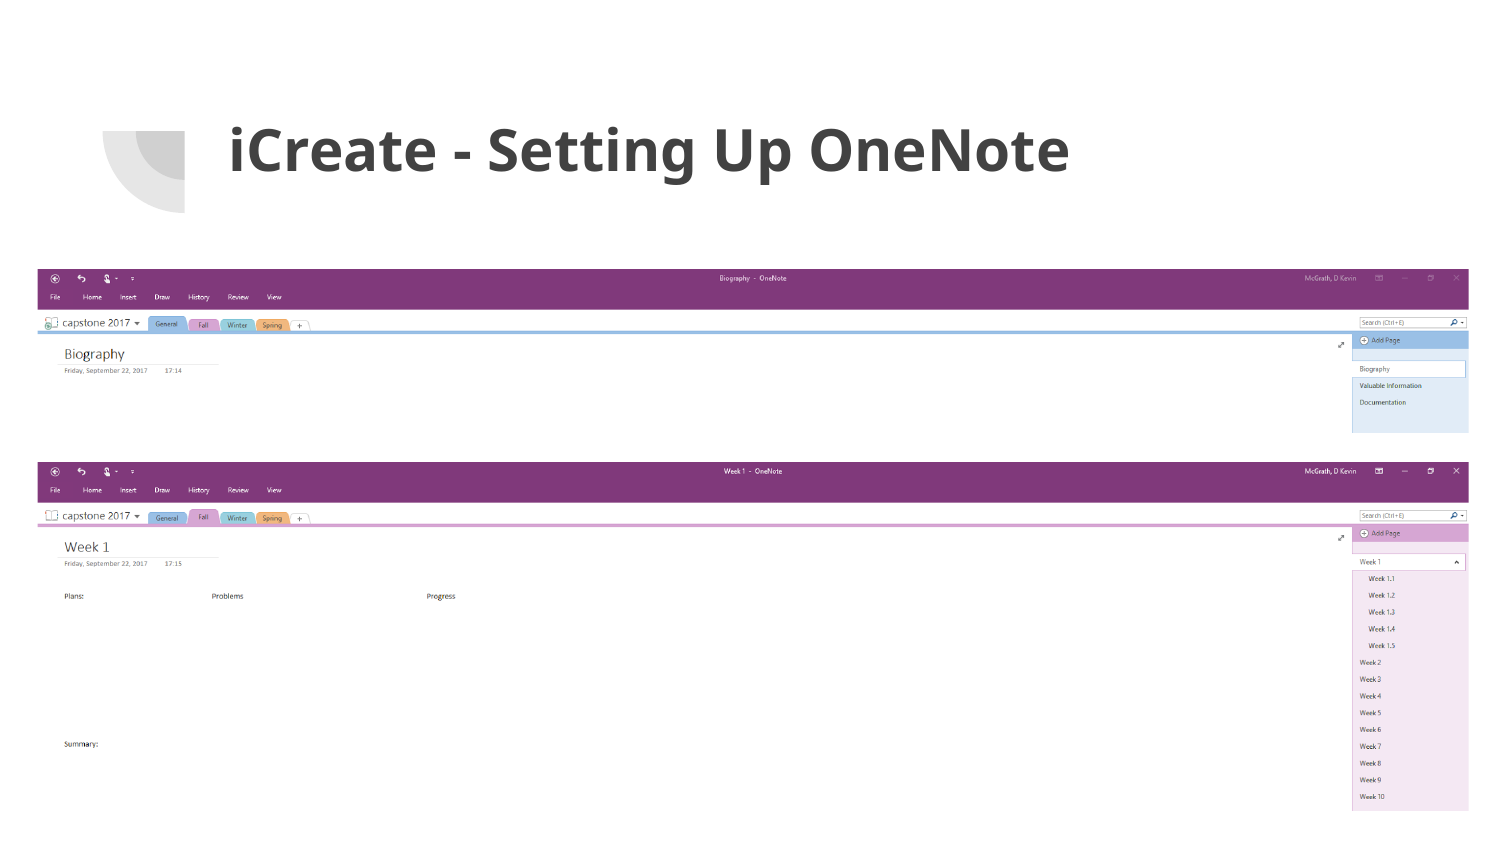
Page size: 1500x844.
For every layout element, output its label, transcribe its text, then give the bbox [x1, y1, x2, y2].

title iCreate - Setting Up OneNote [213, 98, 1368, 263]
picture [37, 269, 1469, 433]
picture [37, 461, 1469, 811]
